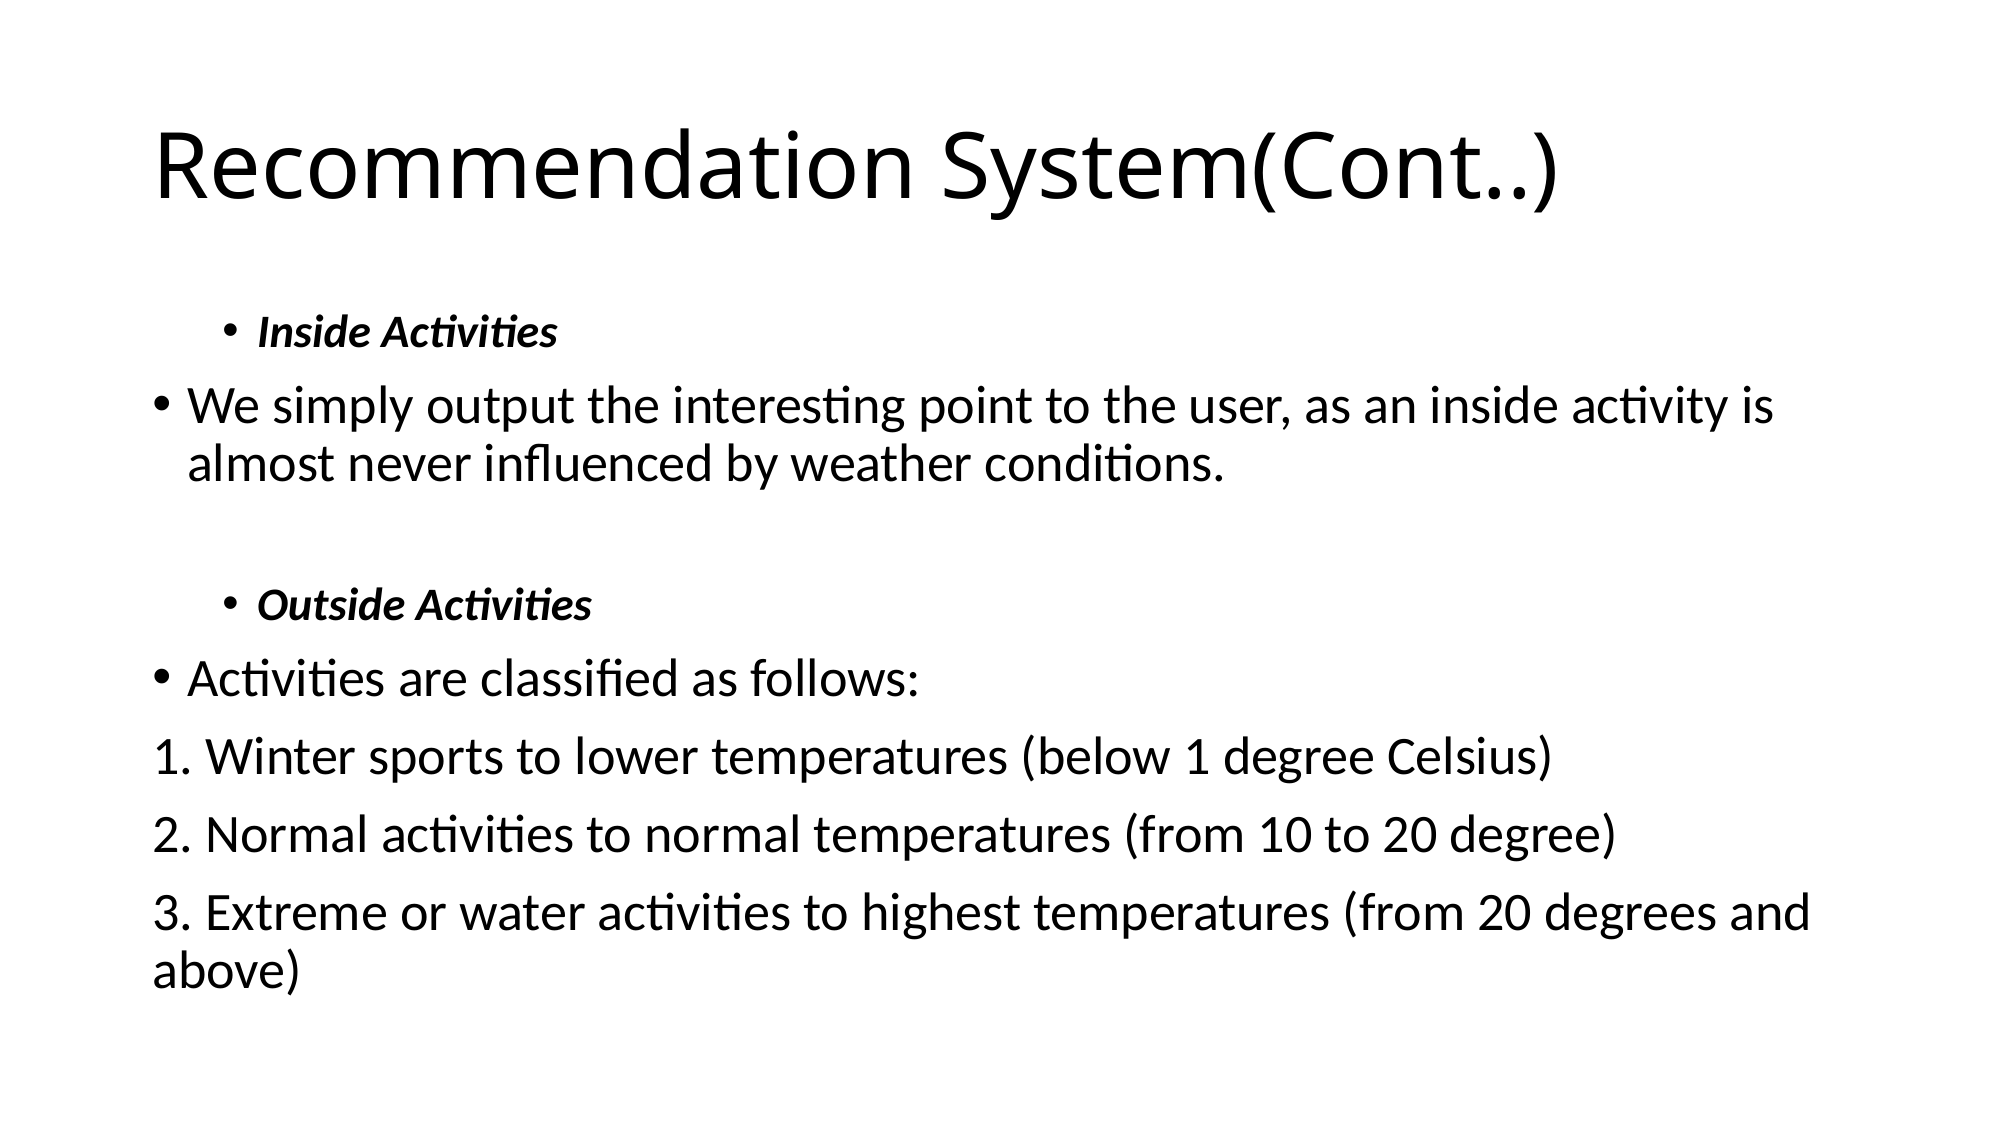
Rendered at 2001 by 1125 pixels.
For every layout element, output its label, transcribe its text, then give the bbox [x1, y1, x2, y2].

list Inside Activities We simply output the interesting point to the user, as an inside activity is almost never influenced by weather conditions. Outside Activities Activities are classified as follows: 1. Winter sports to lower temperatures (below 1 degree Celsius) 2. Normal activities to normal temperatures (from 10 to 20 degree) 3. Extreme or water activities to highest temperatures (from 20 degrees and above) [137, 299, 1863, 1014]
title Recommendation System(Cont..) [137, 59, 1863, 278]
